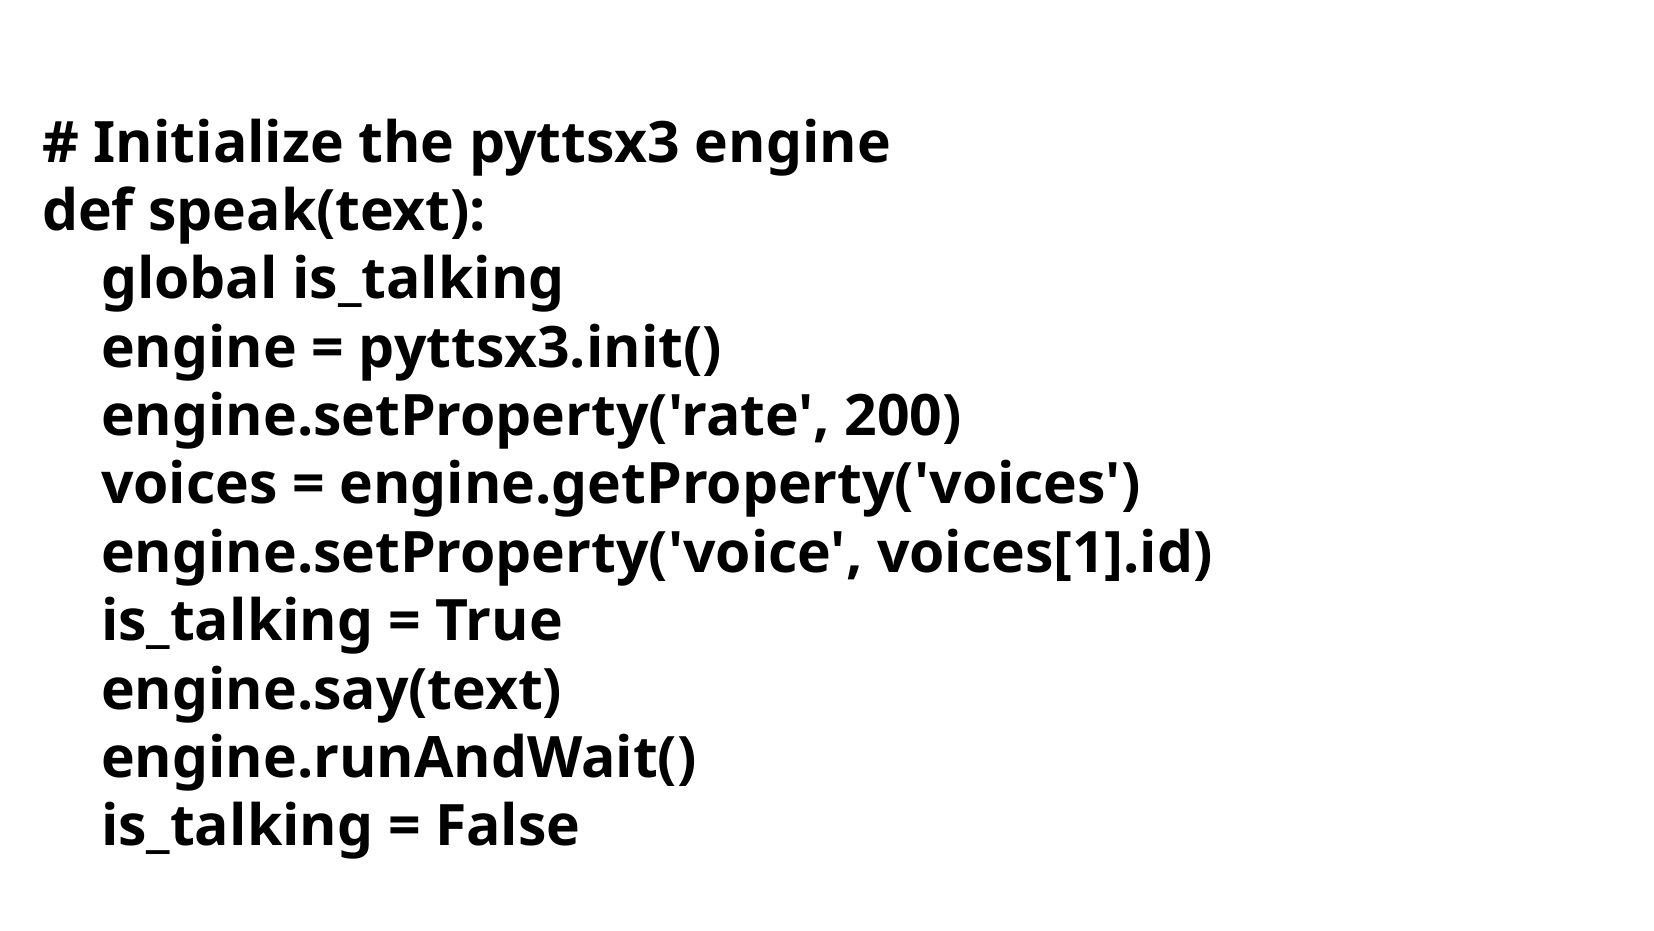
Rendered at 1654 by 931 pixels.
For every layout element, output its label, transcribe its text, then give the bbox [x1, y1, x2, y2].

list # Initialize the pyttsx3 engine def speak(text): global is_talking engine = pyttsx3.init() engine.setProperty('rate', 200) voices = engine.getProperty('voices') engine.setProperty('voice', voices[1].id) is_talking = True engine.say(text) engine.runAndWait() is_talking = False [41, 105, 1426, 860]
